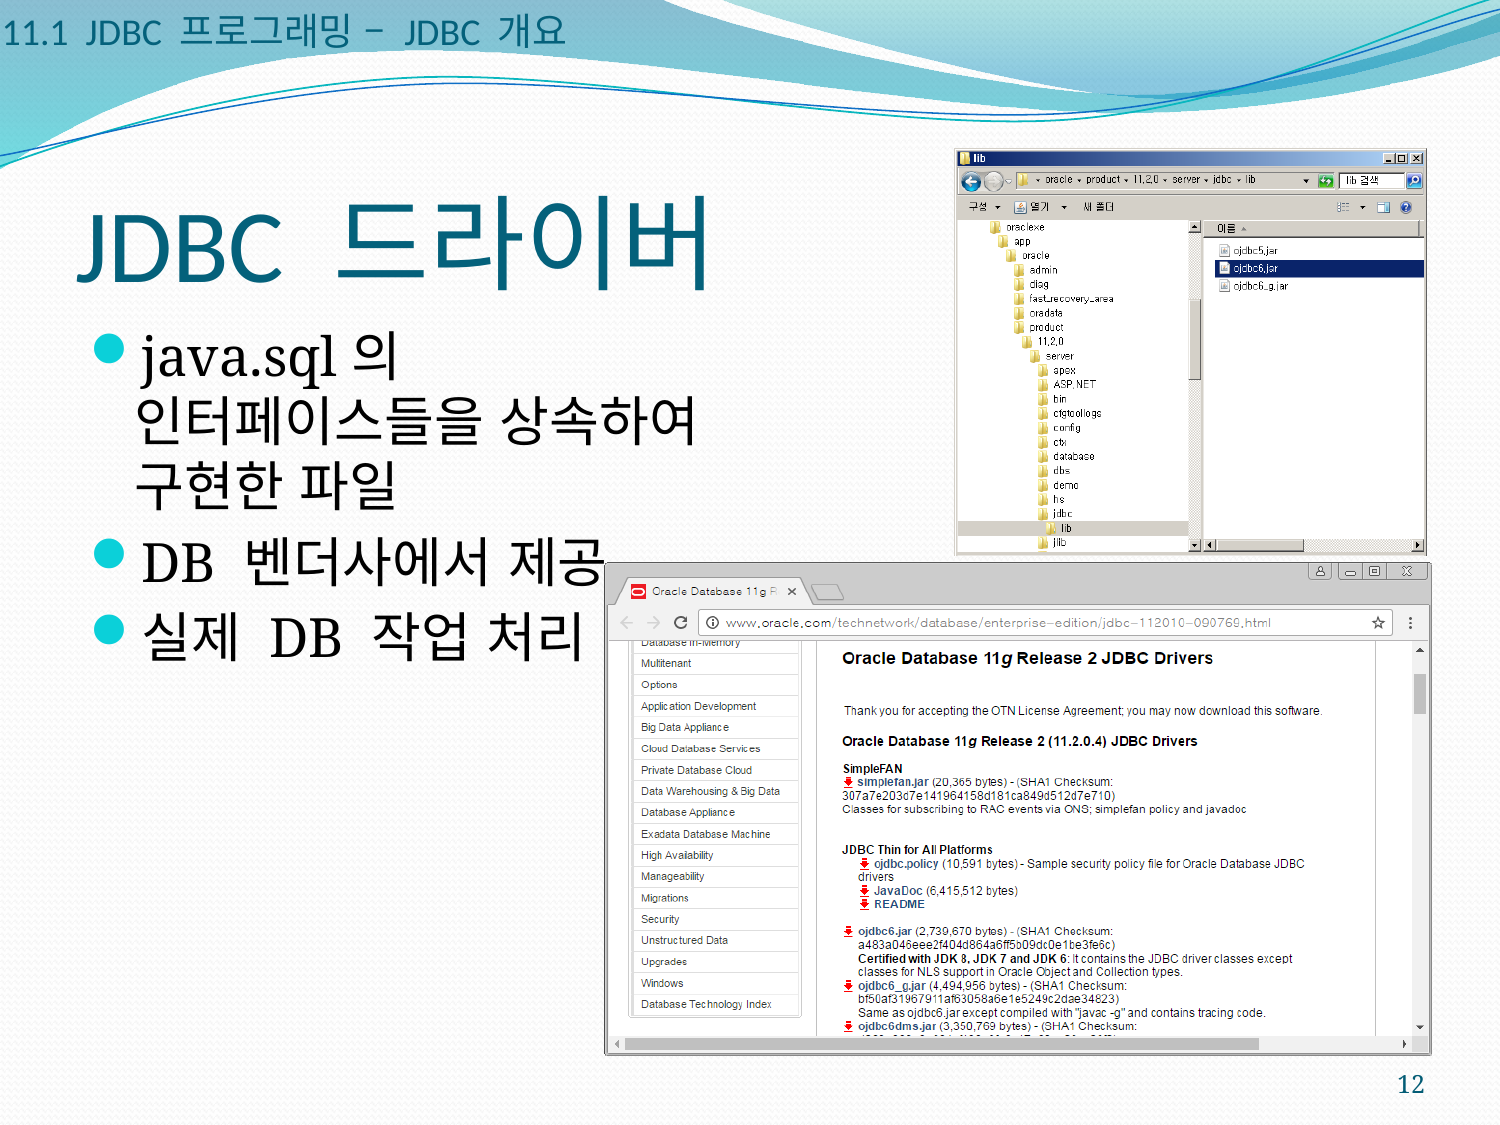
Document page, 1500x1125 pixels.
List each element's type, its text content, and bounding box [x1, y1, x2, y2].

picture [604, 562, 1432, 1056]
text_box 11.1 JDBC 프로그래밍 – 실습 [947, 150, 954, 303]
picture [954, 148, 1427, 557]
text_box 11.1 JDBC 프로그래밍 – JDBC 개요 [1, 0, 1365, 54]
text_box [597, 563, 604, 1043]
title JDBC 드라이버 [75, 115, 1425, 303]
list java.sql의 인터페이스들을 상속하여 구현한 파일 DB 벤더사에서 제공 실제 DB 작업 처리 [75, 314, 738, 1043]
slide_number 12 [1299, 1067, 1425, 1103]
